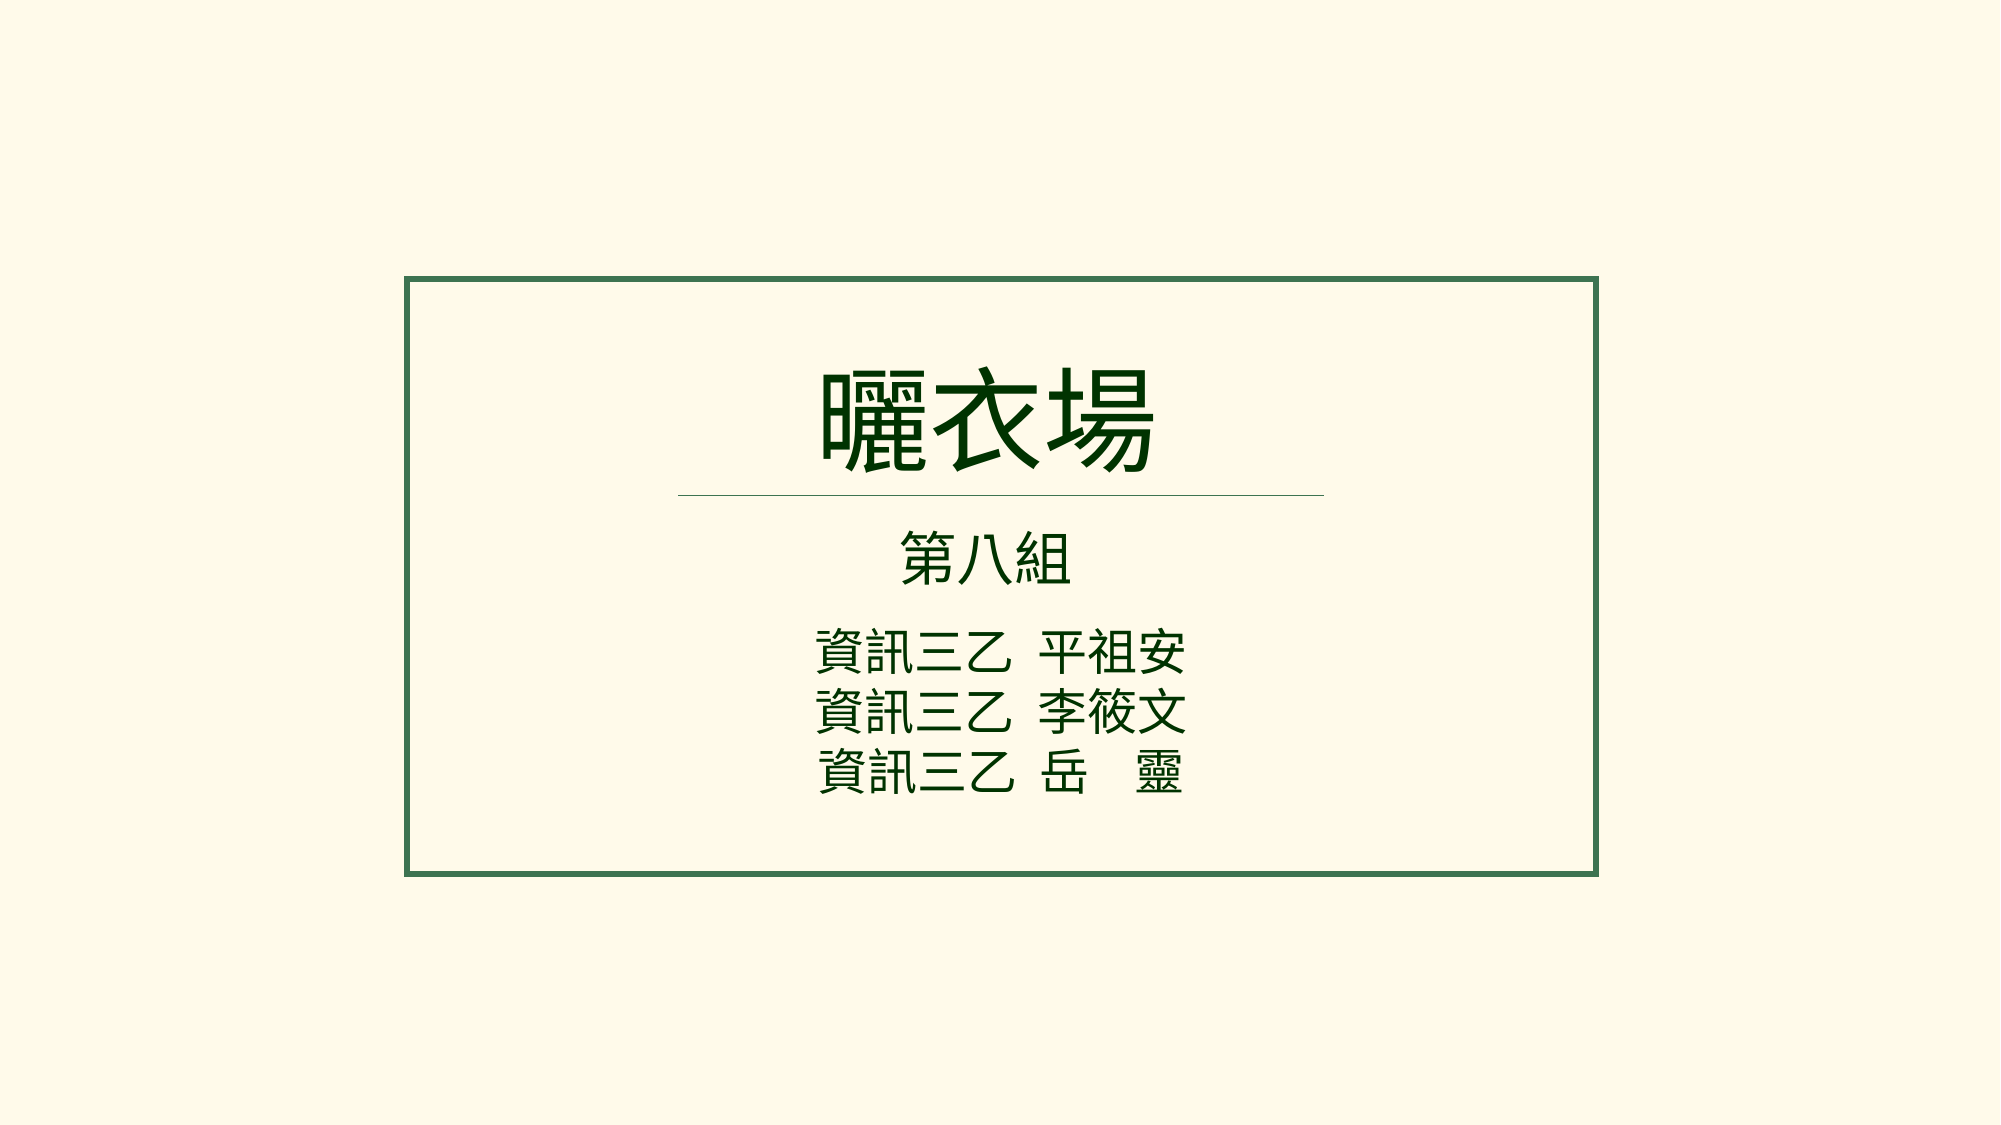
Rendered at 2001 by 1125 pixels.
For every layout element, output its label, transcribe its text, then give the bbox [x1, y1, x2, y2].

text_box 曬衣場 [800, 341, 1202, 494]
text_box 第八組 [883, 515, 1118, 600]
text_box 資訊三乙 平祖安 資訊三乙 李筱文 資訊三乙 岳 靈 [773, 613, 1229, 809]
text_box [407, 278, 1596, 874]
